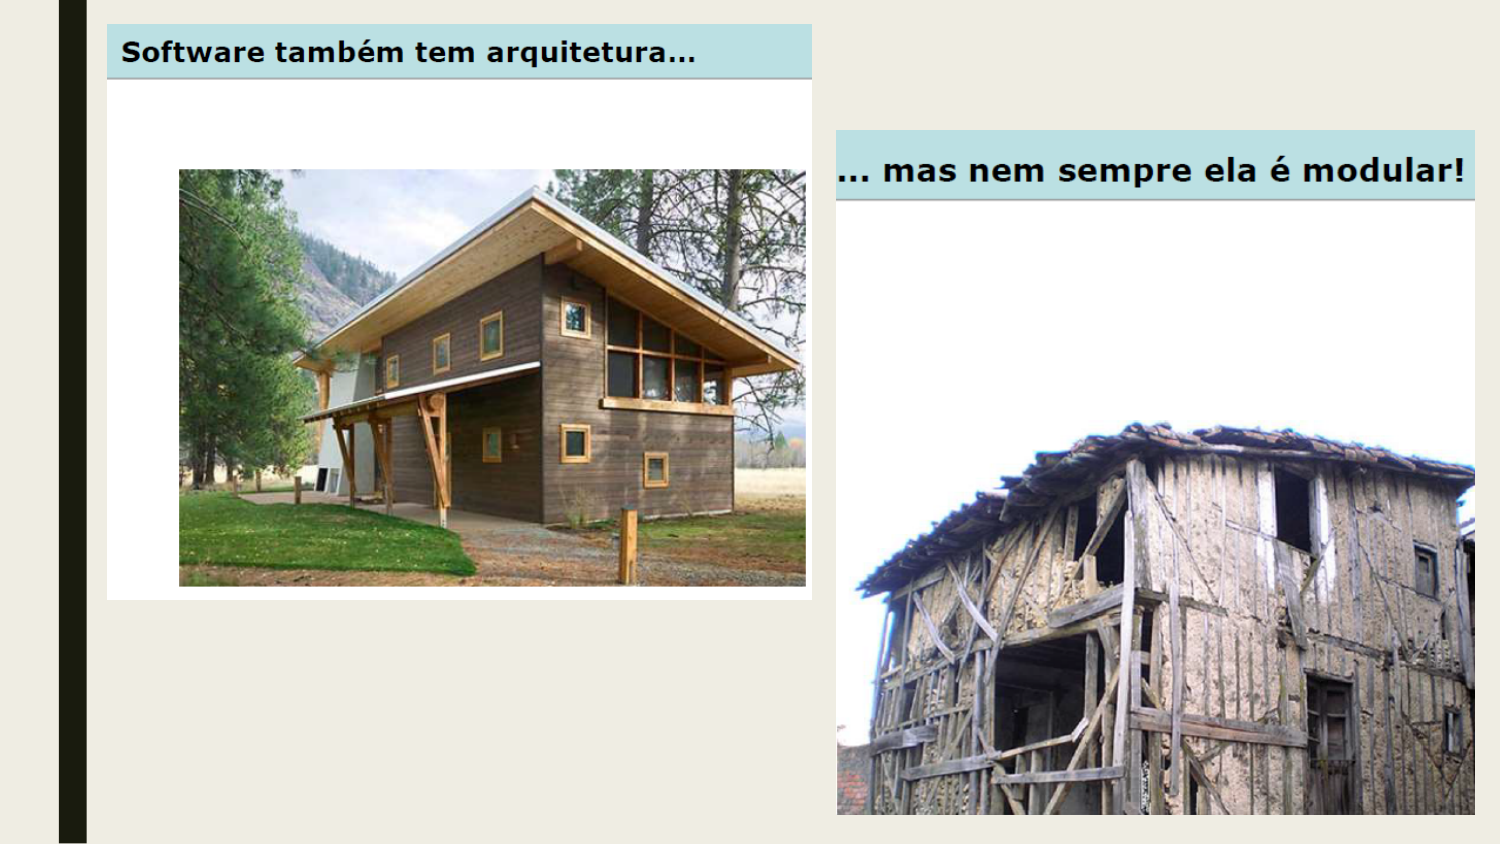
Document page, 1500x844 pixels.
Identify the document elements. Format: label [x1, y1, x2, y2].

picture [107, 24, 812, 601]
picture [835, 129, 1476, 815]
